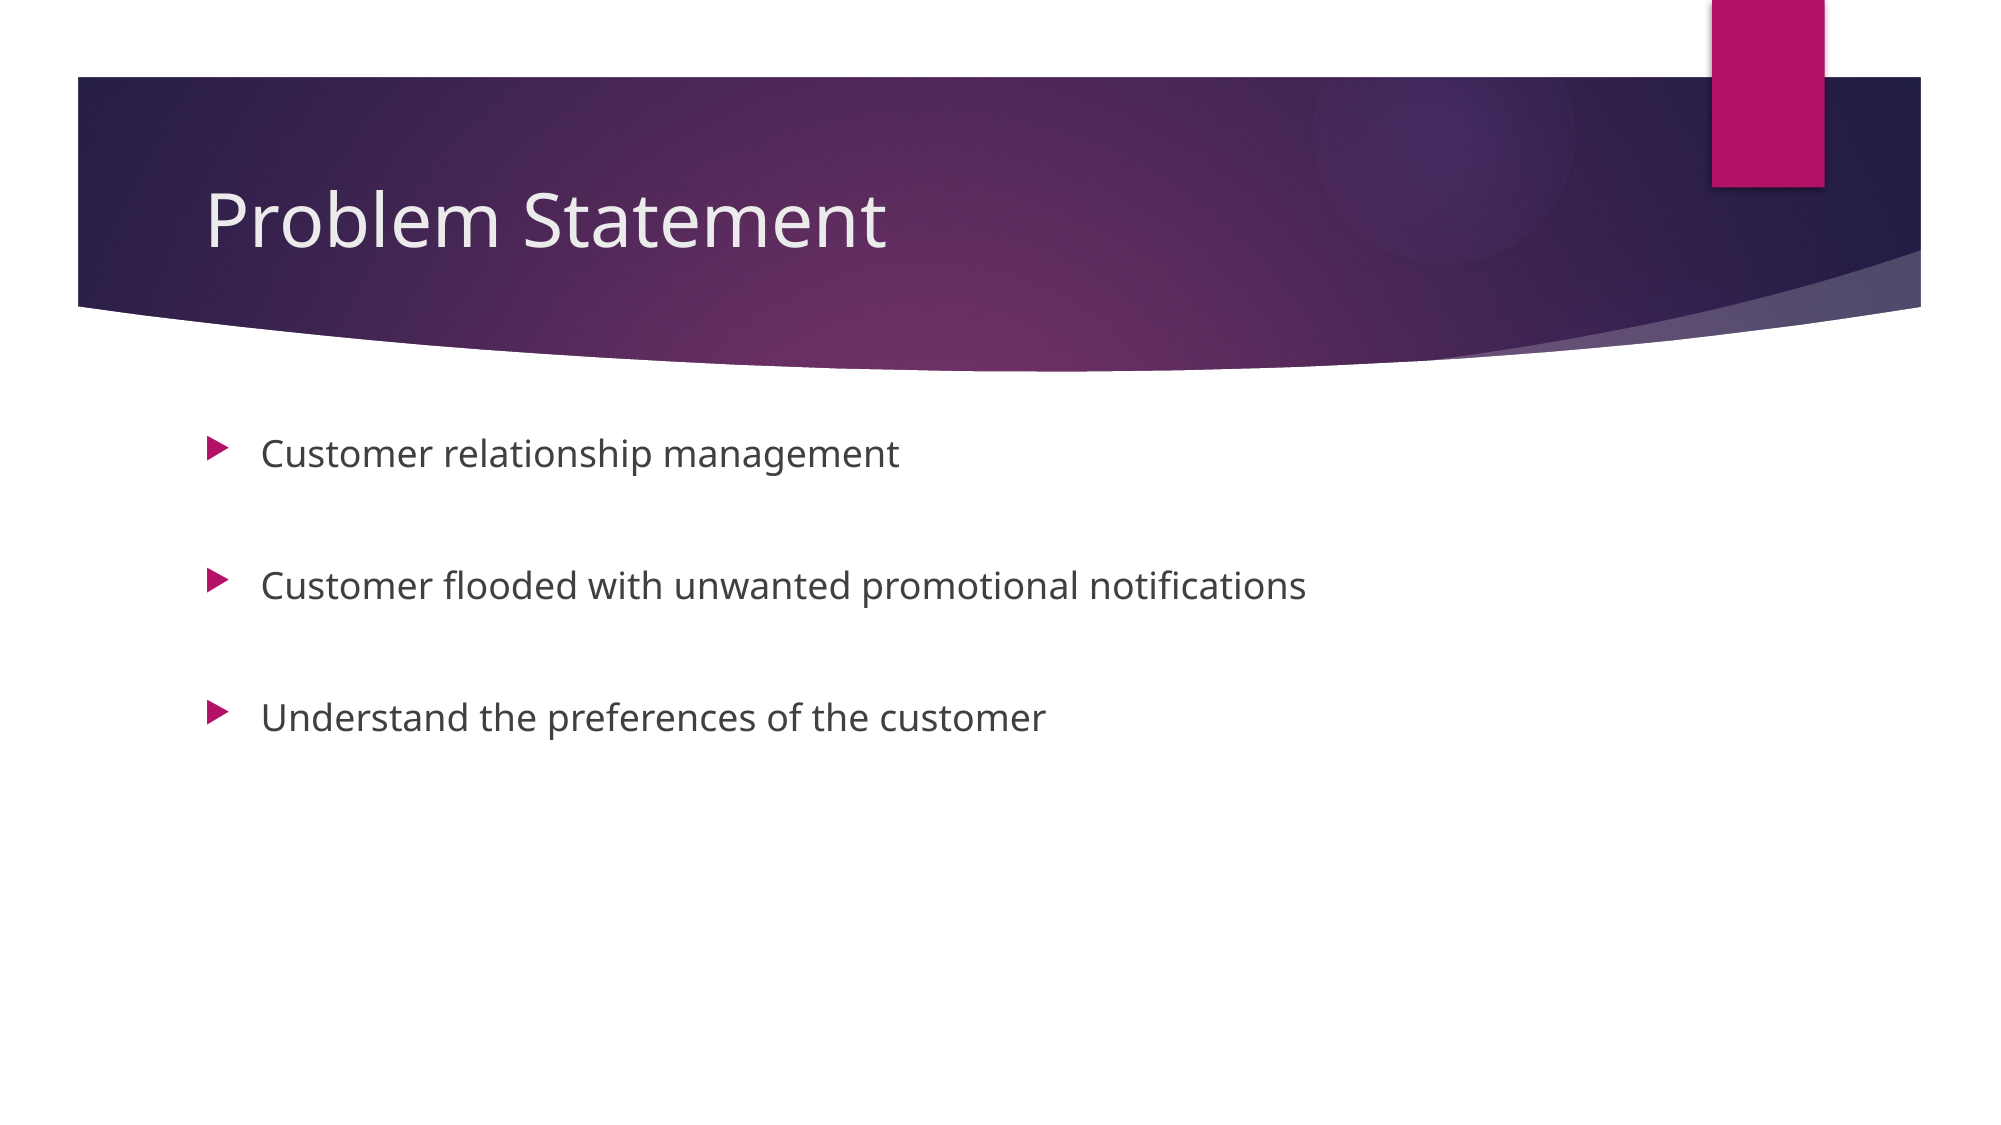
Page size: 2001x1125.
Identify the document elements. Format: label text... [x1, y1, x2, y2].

title Problem Statement [189, 159, 1627, 276]
list Customer relationship management Customer flooded with unwanted promotional notifications Understand the preferences of the customer [189, 422, 1638, 984]
